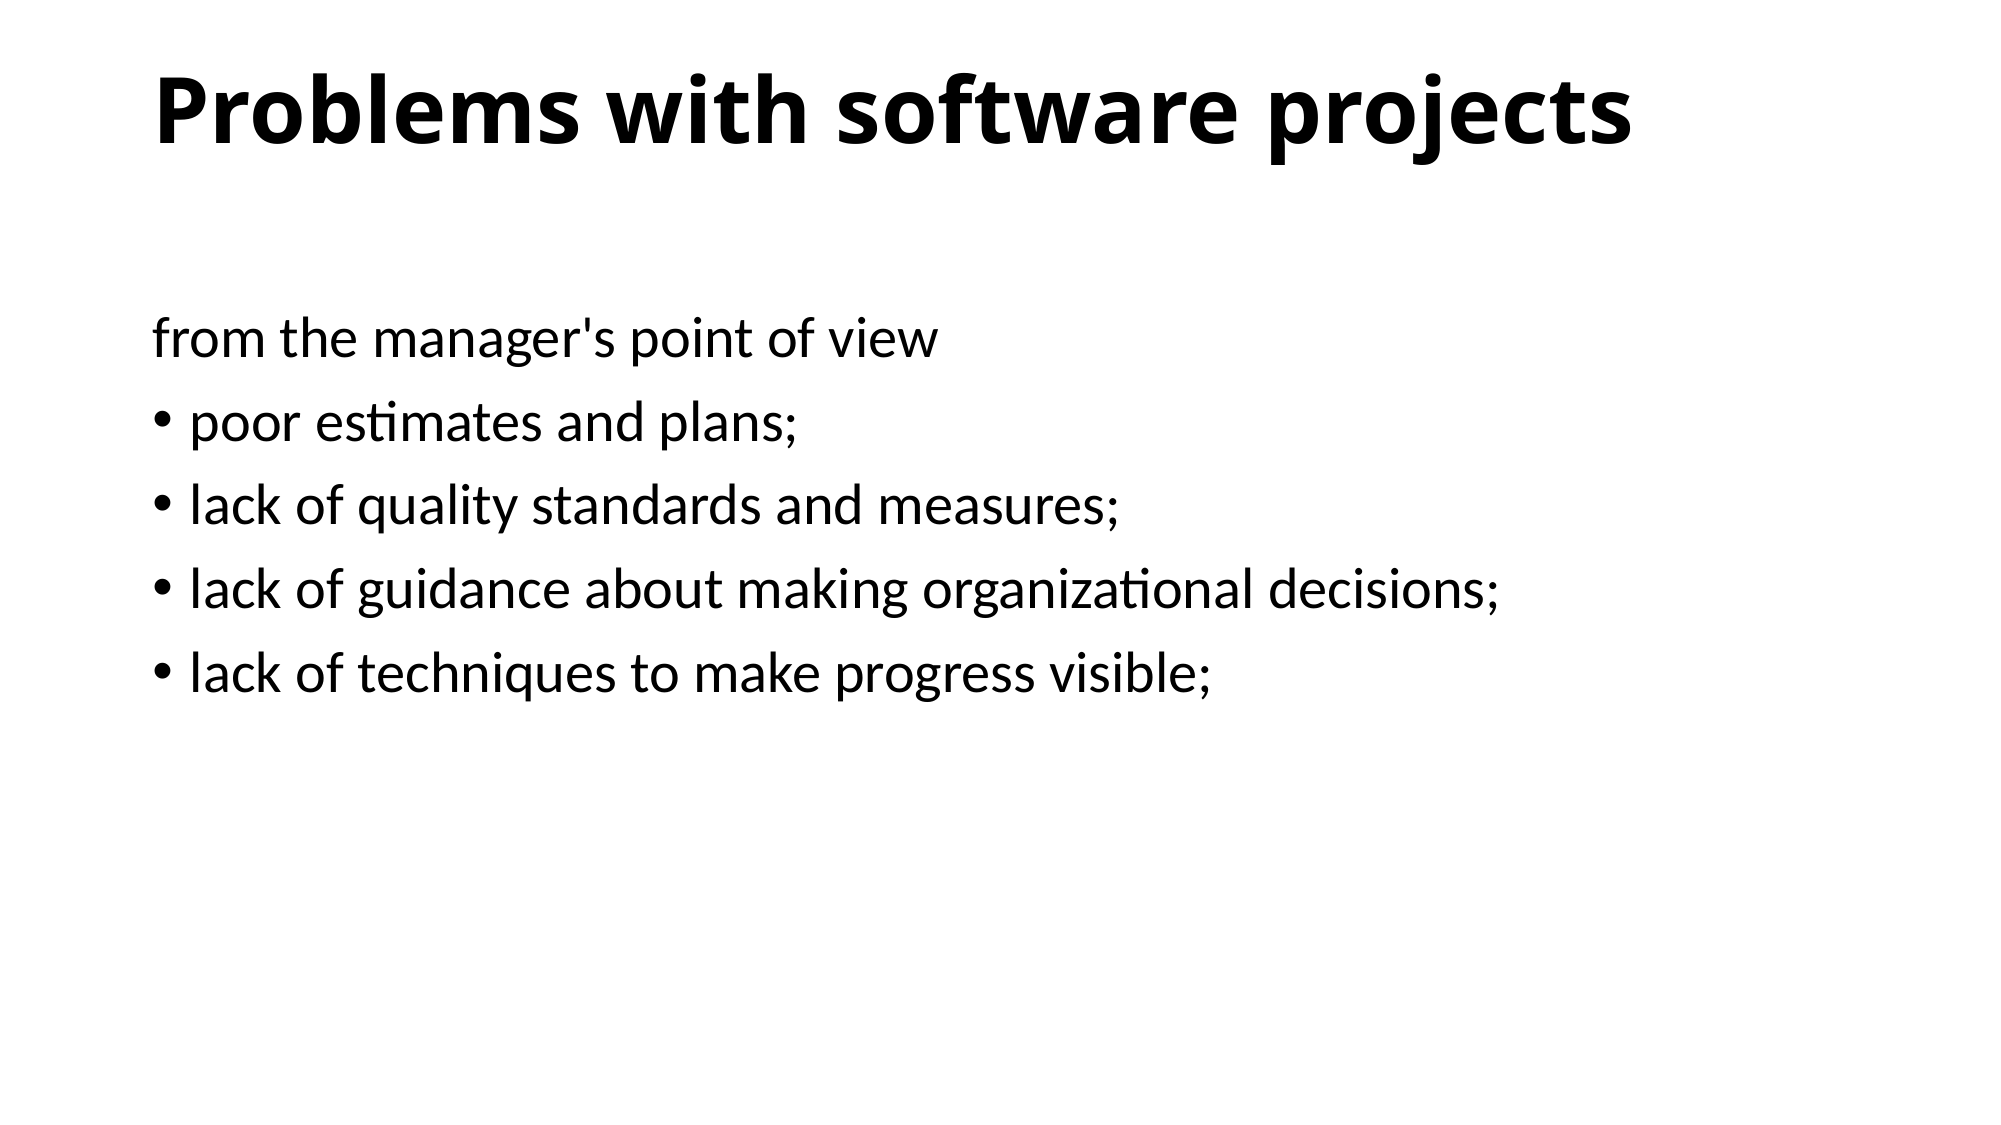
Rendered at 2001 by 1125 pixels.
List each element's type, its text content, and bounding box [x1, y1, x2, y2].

title Problems with software projects [137, 59, 1863, 278]
list from the manager's point of view poor estimates and plans; lack of quality standards and measures; lack of guidance about making organizational decisions; lack of techniques to make progress visible; [137, 299, 1863, 1014]
